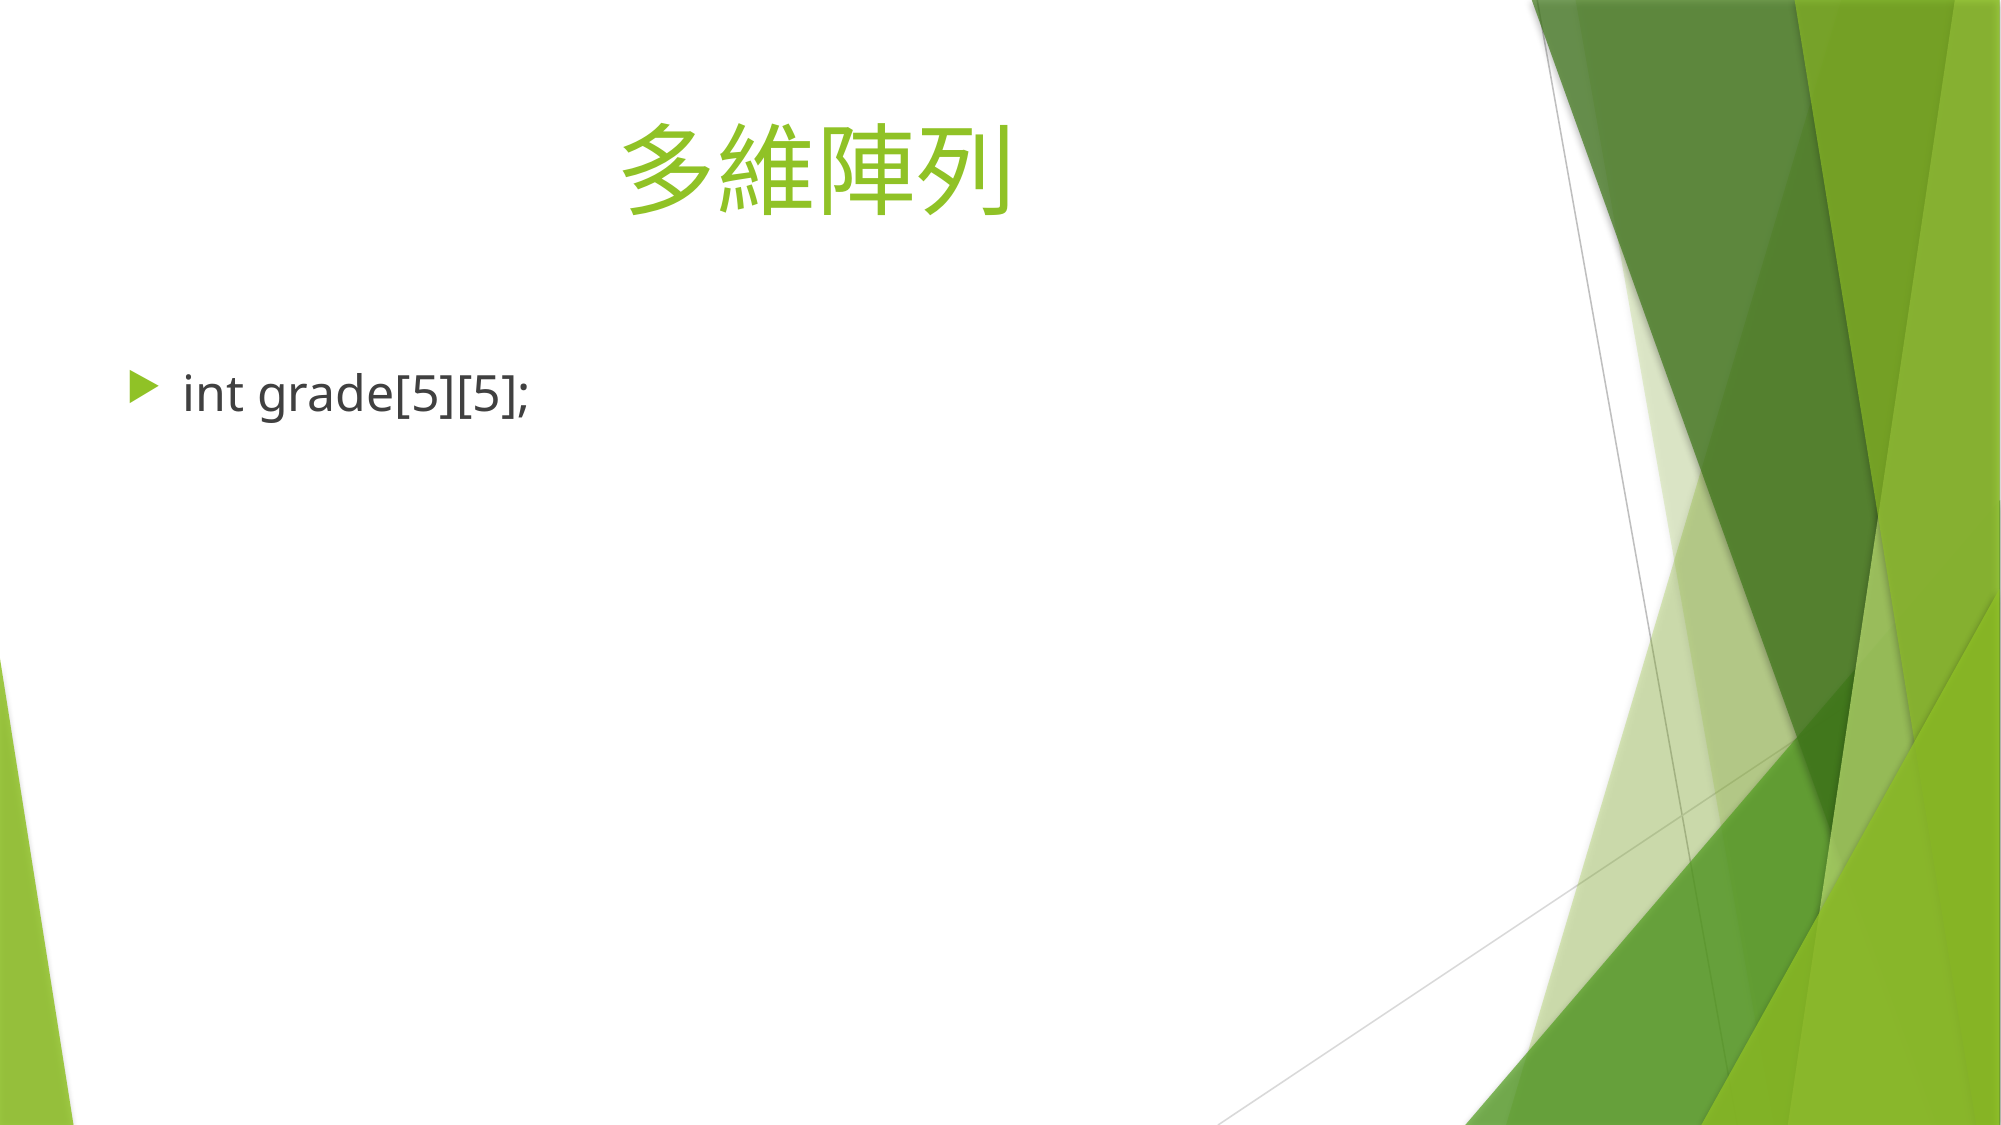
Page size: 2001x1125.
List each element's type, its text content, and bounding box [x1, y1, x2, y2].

title 多維陣列 [111, 99, 1522, 317]
list int grade[5][5]; [111, 354, 1522, 992]
